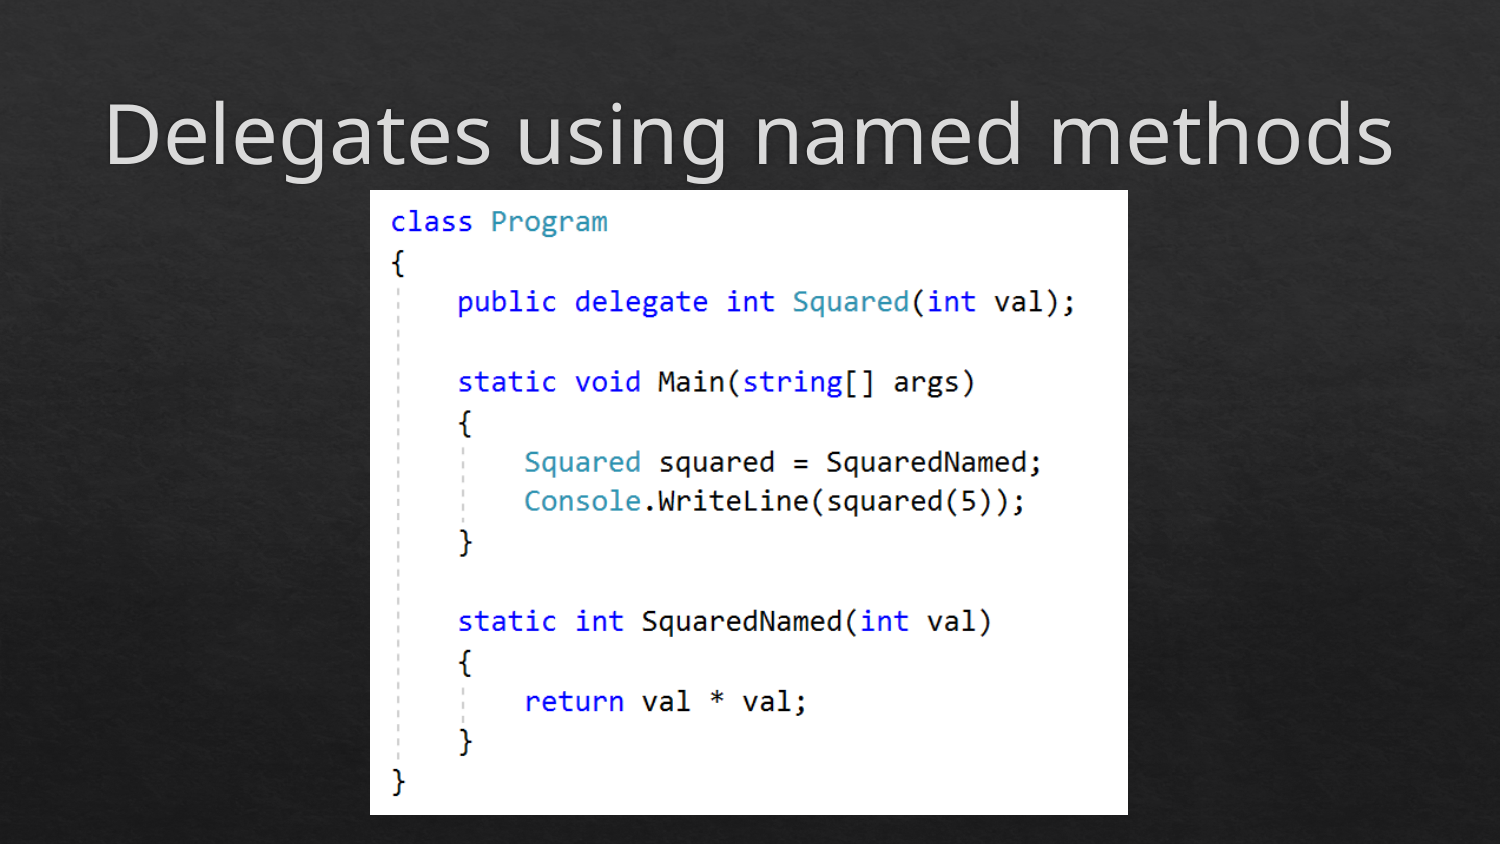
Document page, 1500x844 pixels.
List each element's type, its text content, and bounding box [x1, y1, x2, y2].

picture [0, 0, 1500, 844]
title Delegates using named methods [56, 71, 1443, 191]
